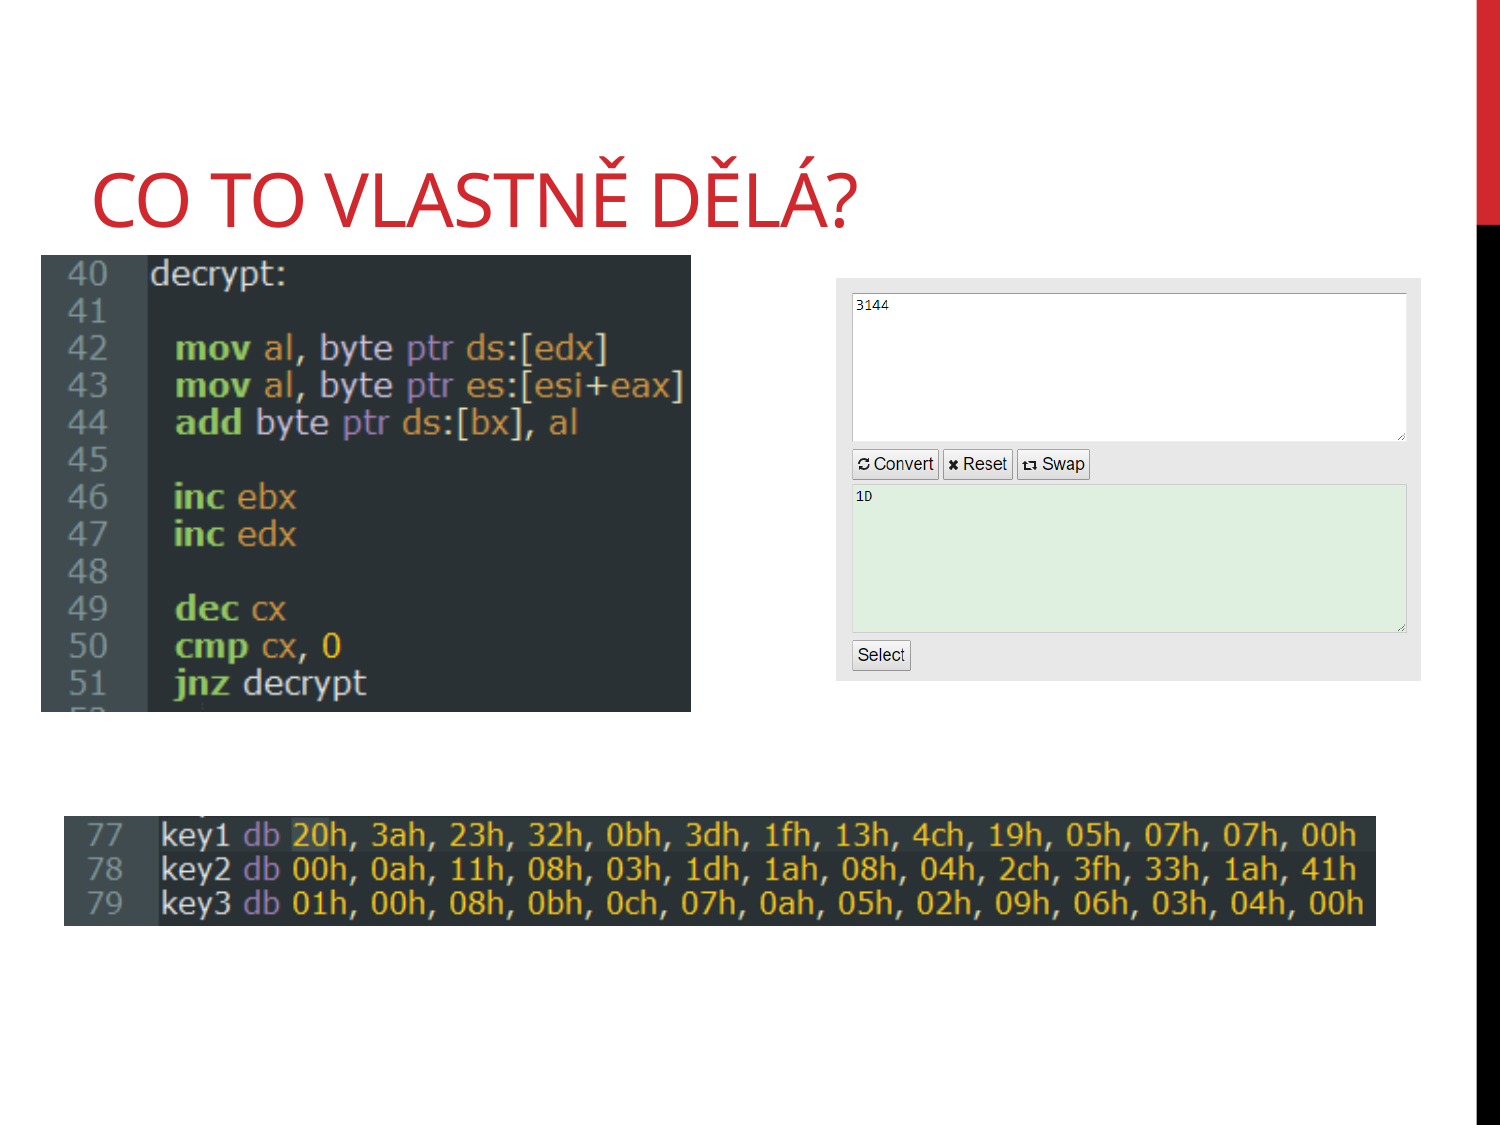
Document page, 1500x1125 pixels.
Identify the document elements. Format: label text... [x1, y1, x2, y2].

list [835, 278, 1422, 682]
title Co to vlastně dělá? [75, 25, 1211, 250]
picture [64, 816, 1376, 926]
picture [40, 254, 692, 712]
